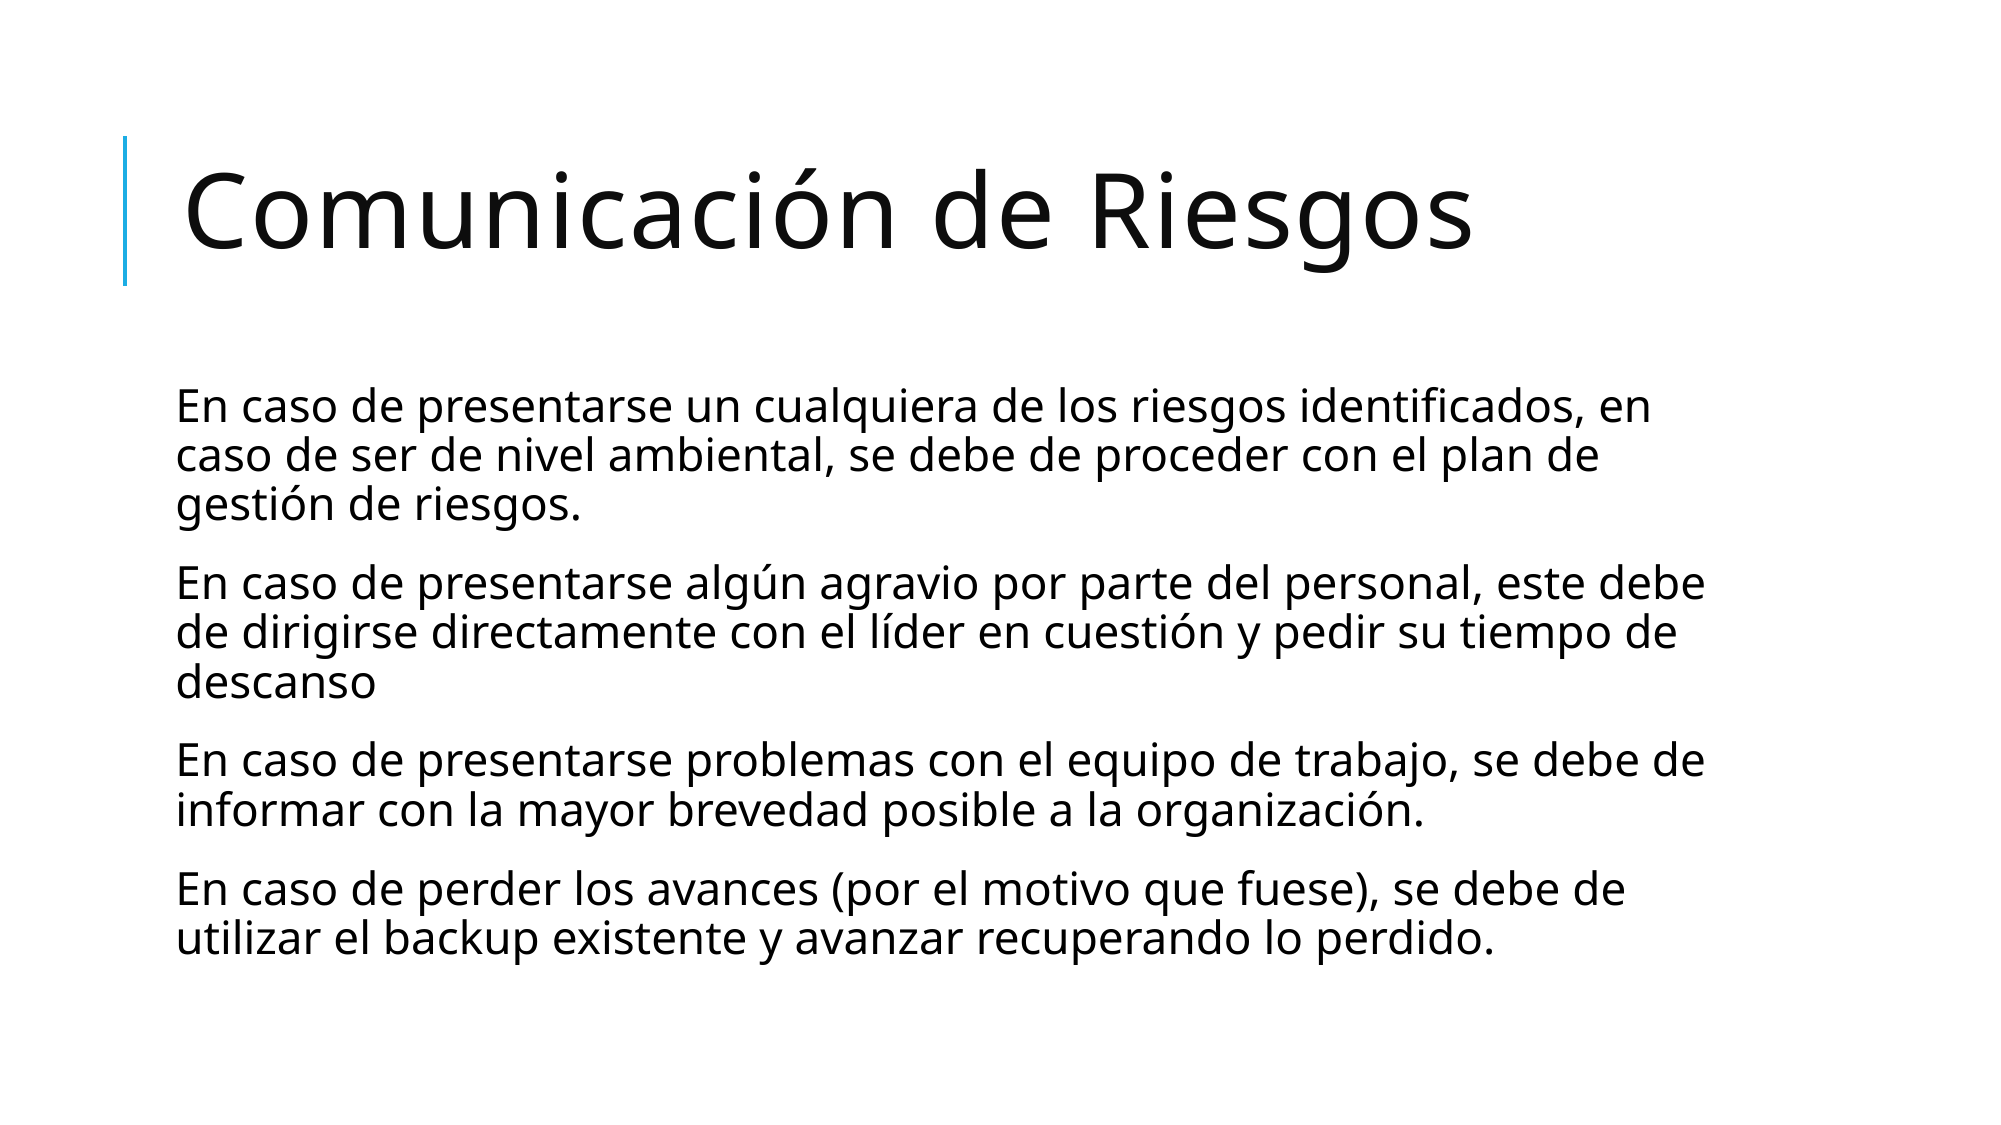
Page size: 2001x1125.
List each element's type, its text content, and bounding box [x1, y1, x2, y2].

title Comunicación de Riesgos [168, 96, 1763, 342]
list En caso de presentarse un cualquiera de los riesgos identificados, en caso de ser de nivel ambiental, se debe de proceder con el plan de gestión de riesgos. En caso de presentarse algún agravio por parte del personal, este debe de dirigirse directamente con el líder en cuestión y pedir su tiempo de descanso En caso de presentarse problemas con el equipo de trabajo, se debe de informar con la mayor brevedad posible a la organización. En caso de perder los avances (por el motivo que fuese), se debe de utilizar el backup existente y avanzar recuperando lo perdido. [168, 375, 1763, 1035]
